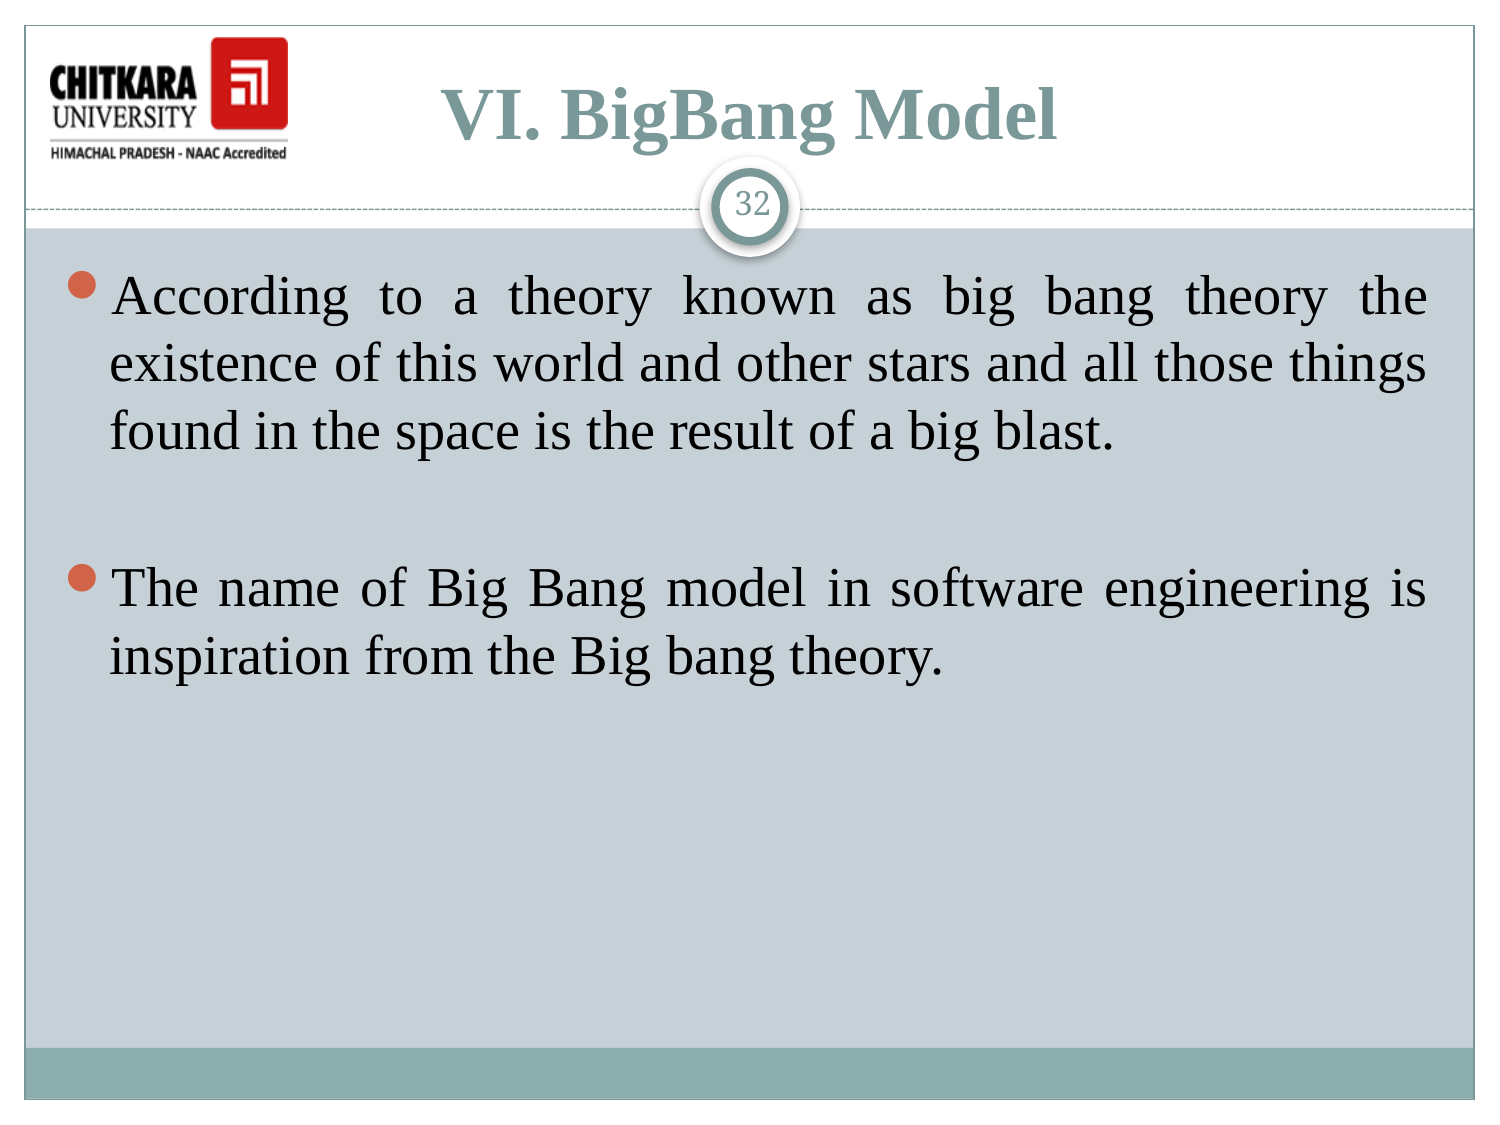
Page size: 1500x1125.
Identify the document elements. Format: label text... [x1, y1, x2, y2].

slide_number 32 [715, 168, 791, 241]
list According to a theory known as big bang theory the existence of this world and other stars and all those things found in the space is the result of a big blast. The name of Big Bang model in software engineering is inspiration from the Big bang theory. [49, 250, 1445, 1001]
title VI. BigBang Model [289, 37, 1450, 162]
picture [49, 37, 288, 163]
